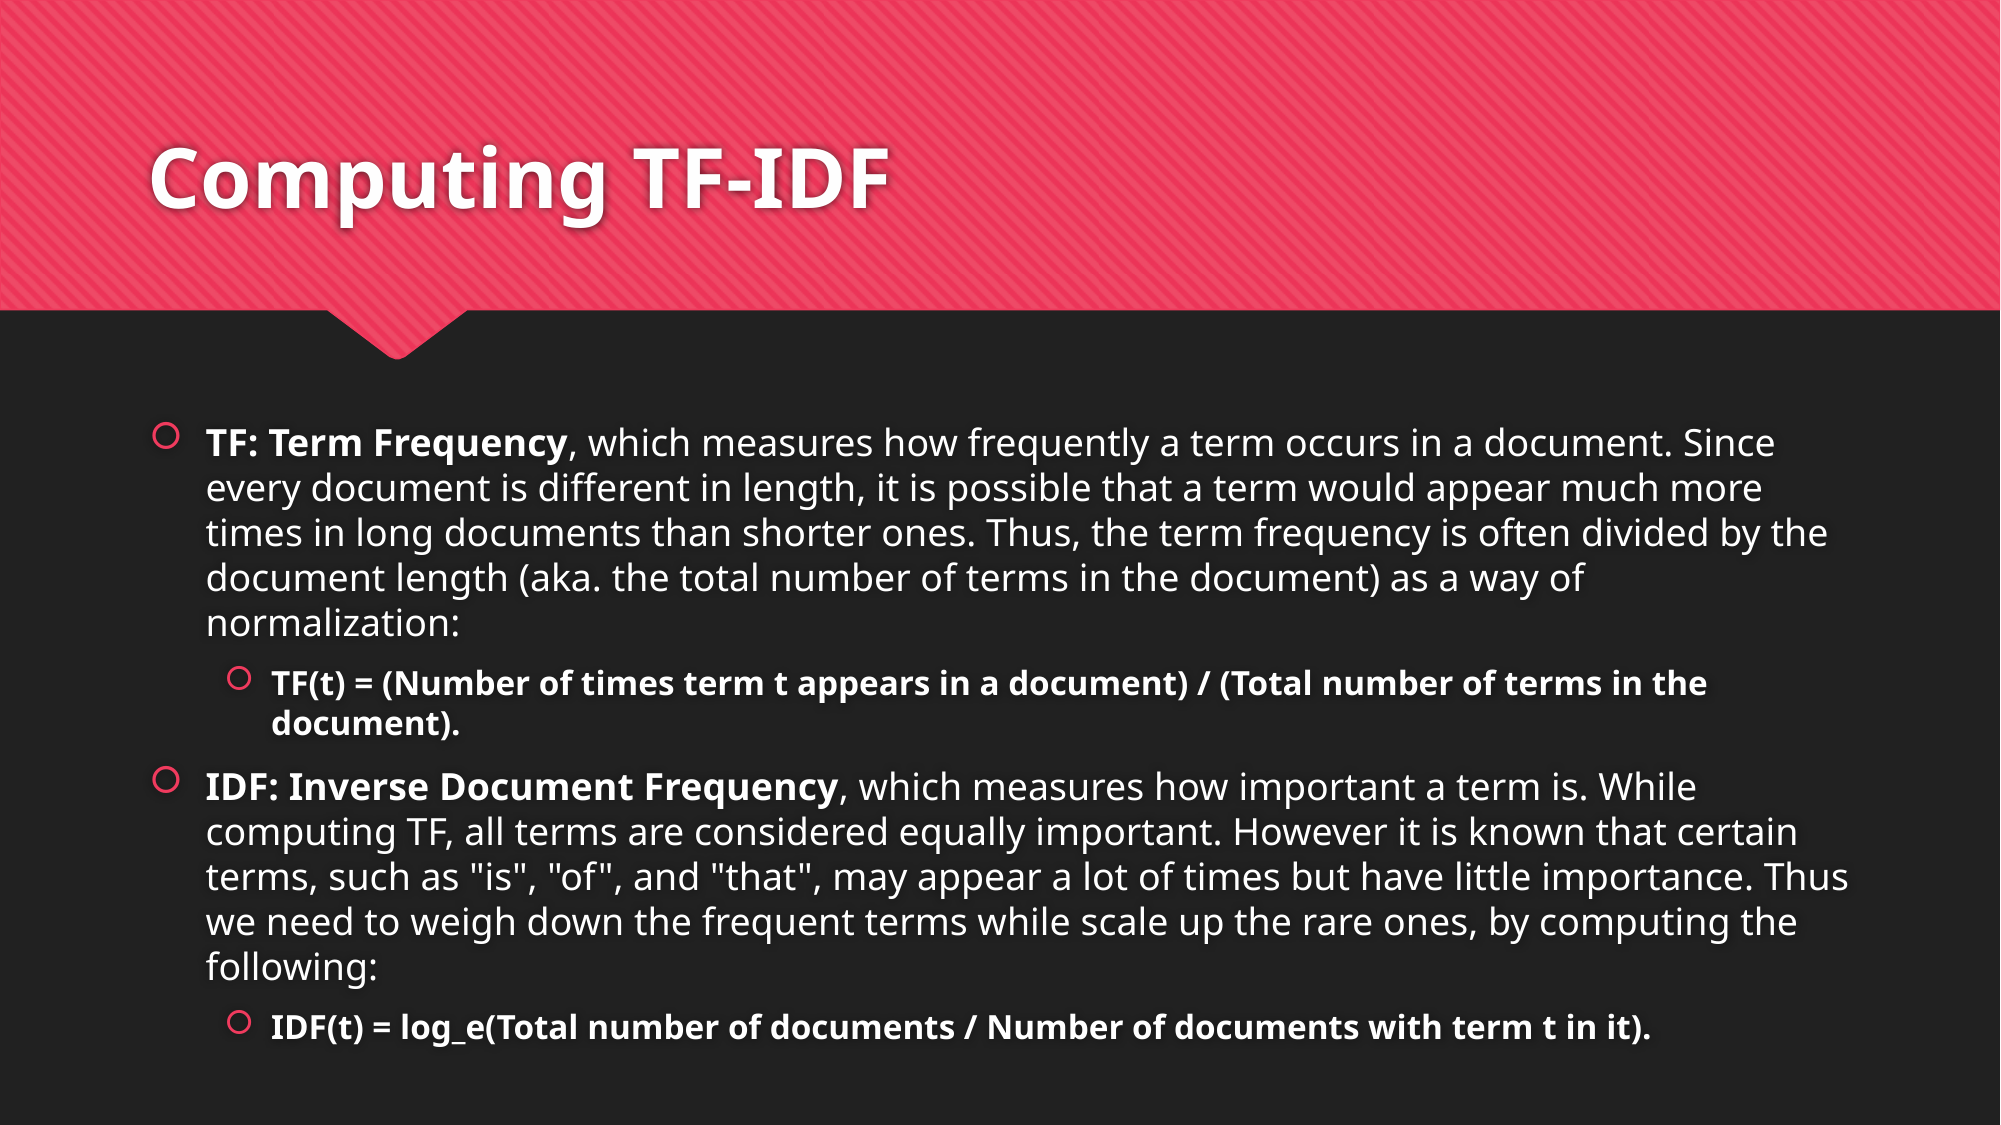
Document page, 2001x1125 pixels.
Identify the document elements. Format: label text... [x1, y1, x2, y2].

list TF: Term Frequency, which measures how frequently a term occurs in a document. Since every document is different in length, it is possible that a term would appear much more times in long documents than shorter ones. Thus, the term frequency is often divided by the document length (aka. the total number of terms in the document) as a way of normalization: TF(t) = (Number of times term t appears in a document) / (Total number of terms in the document). IDF: Inverse Document Frequency, which measures how important a term is. While computing TF, all terms are considered equally important. However it is known that certain terms, such as "is", "of", and "that", may appear a lot of times but have little importance. Thus we need to weigh down the frequent terms while scale up the rare ones, by computing the following: IDF(t) = log_e(Total number of documents / Number of documents with term t in it). [134, 348, 1866, 1117]
title Computing TF-IDF [132, 73, 1868, 233]
